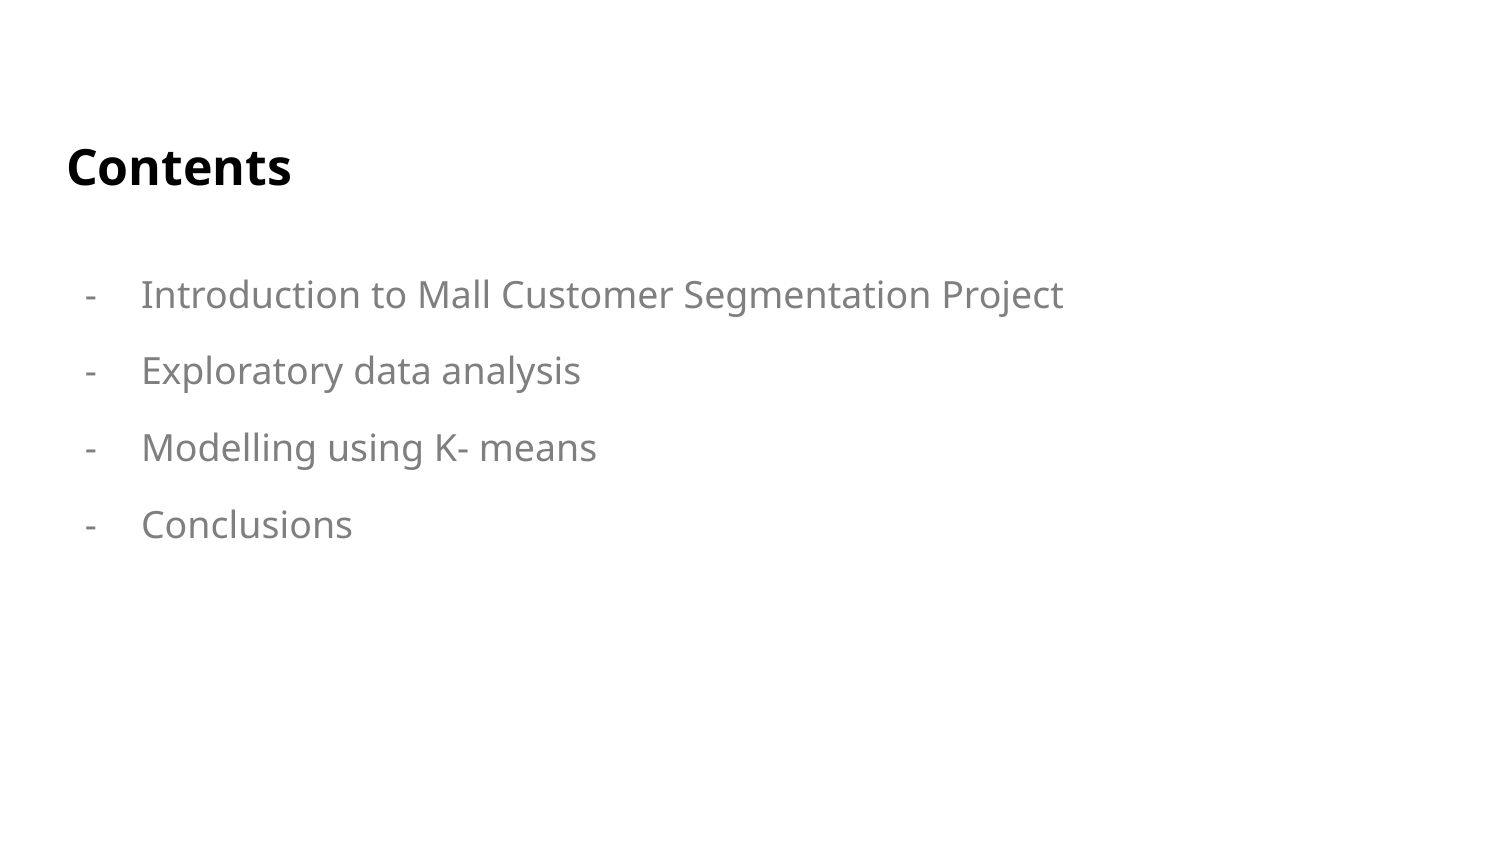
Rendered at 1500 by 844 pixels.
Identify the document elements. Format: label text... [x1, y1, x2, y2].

title Contents [51, 91, 512, 216]
list Introduction to Mall Customer Segmentation Project Exploratory data analysis Modelling using K- means Conclusions [51, 227, 1199, 750]
